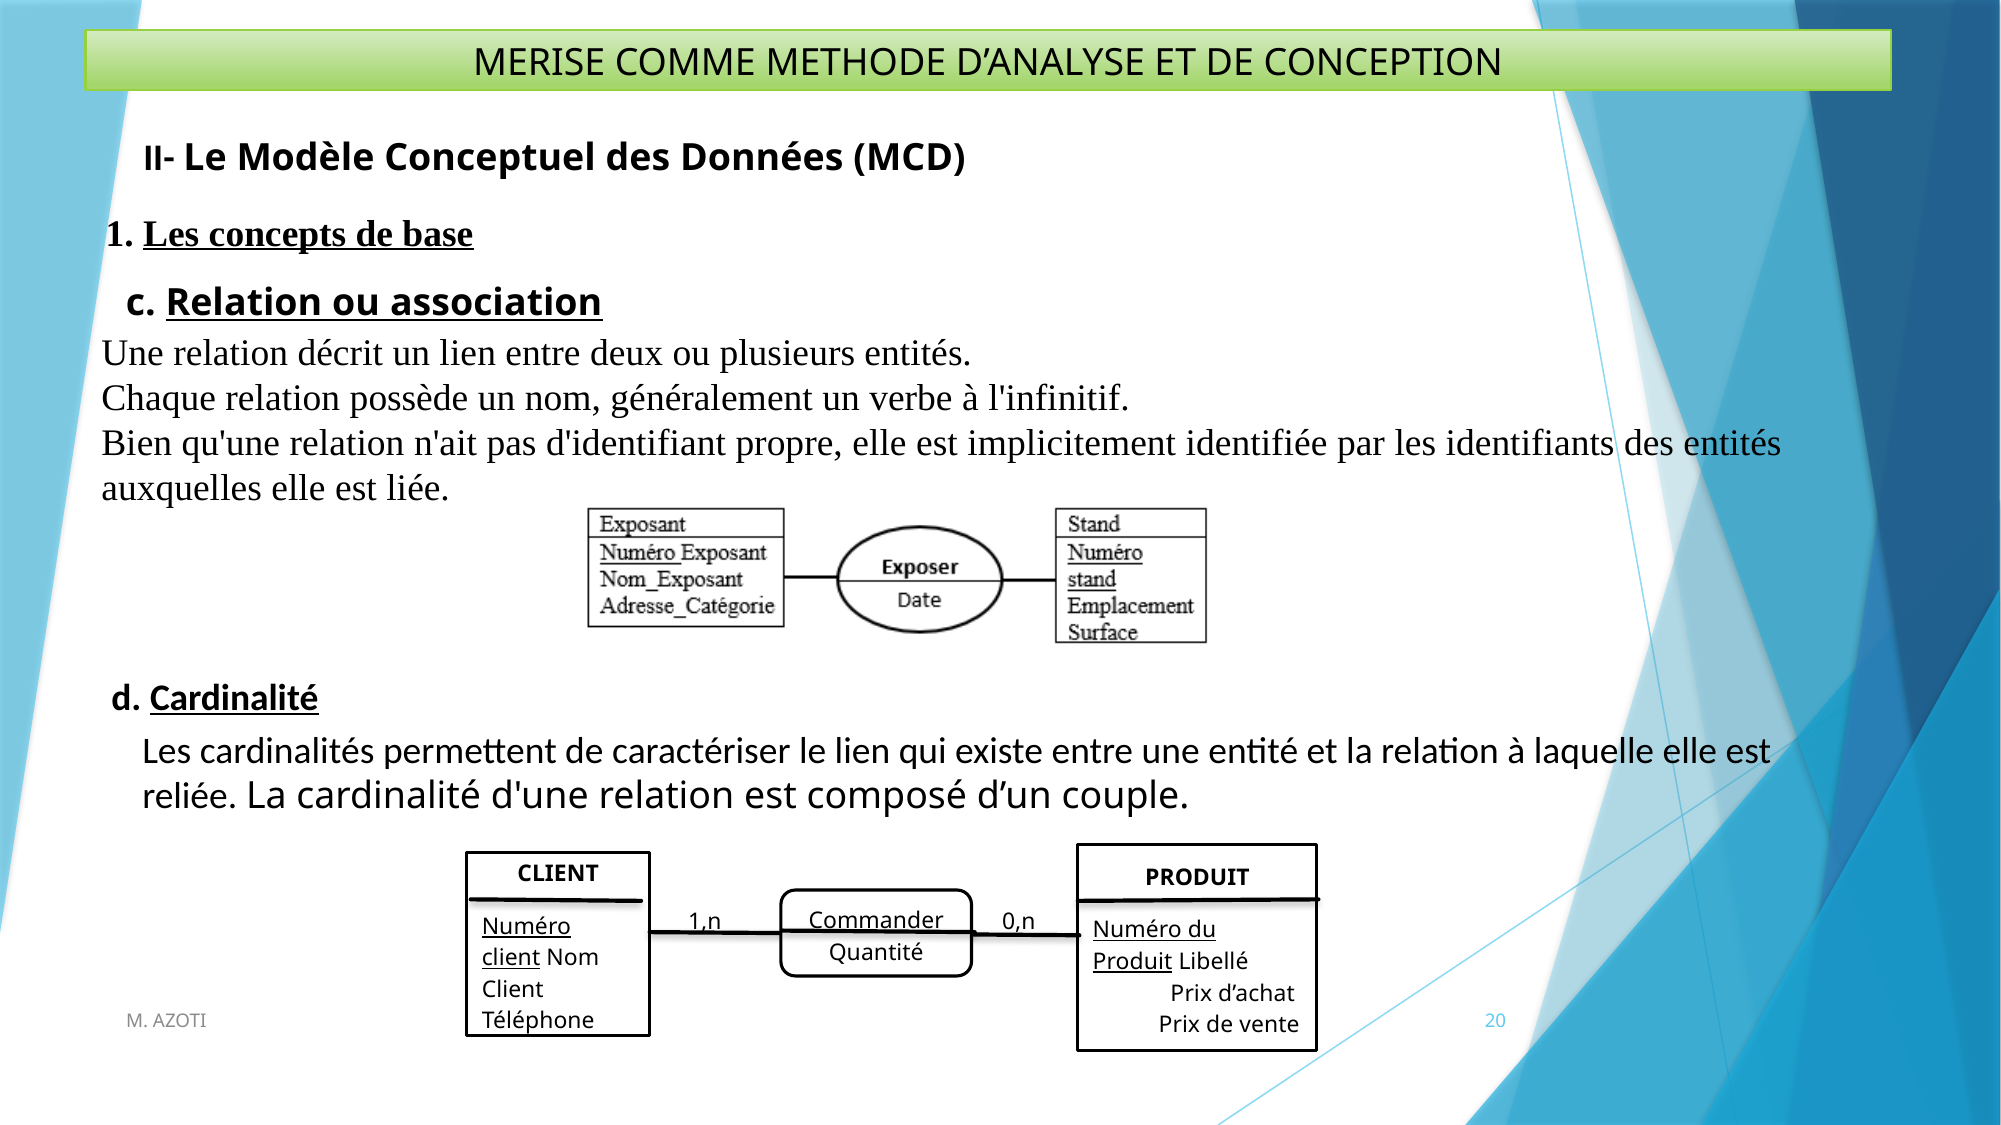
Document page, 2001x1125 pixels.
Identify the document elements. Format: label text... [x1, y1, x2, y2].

text_box MERISE COMME METHODE D’ANALYSE ET DE CONCEPTION [84, 29, 1892, 91]
text_box Les cardinalités permettent de caractériser le lien qui existe entre une entité et la relation à laquelle elle est reliée. La cardinalité d'une relation est composé d’un couple. [127, 718, 1863, 824]
slide_number 20 [1409, 991, 1522, 1051]
picture [554, 469, 1230, 660]
footer M. AZOTI [111, 991, 461, 1051]
text_box II- Le Modèle Conceptuel des Données (MCD) [128, 125, 982, 185]
text_box c. Relation ou association [111, 263, 1839, 320]
text_box Les concepts de base [0, 194, 489, 262]
text_box Une relation décrit un lien entre deux ou plusieurs entités. Chaque relation possède un nom, généralement un verbe à l'infinitif. Bien qu'une relation n'ait pas d'identifiant propre, elle est implicitement identifiée par les identifiants des entités auxquelles elle est liée. [86, 320, 1863, 516]
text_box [466, 844, 1319, 1052]
text_box d. Cardinalité [96, 658, 334, 726]
